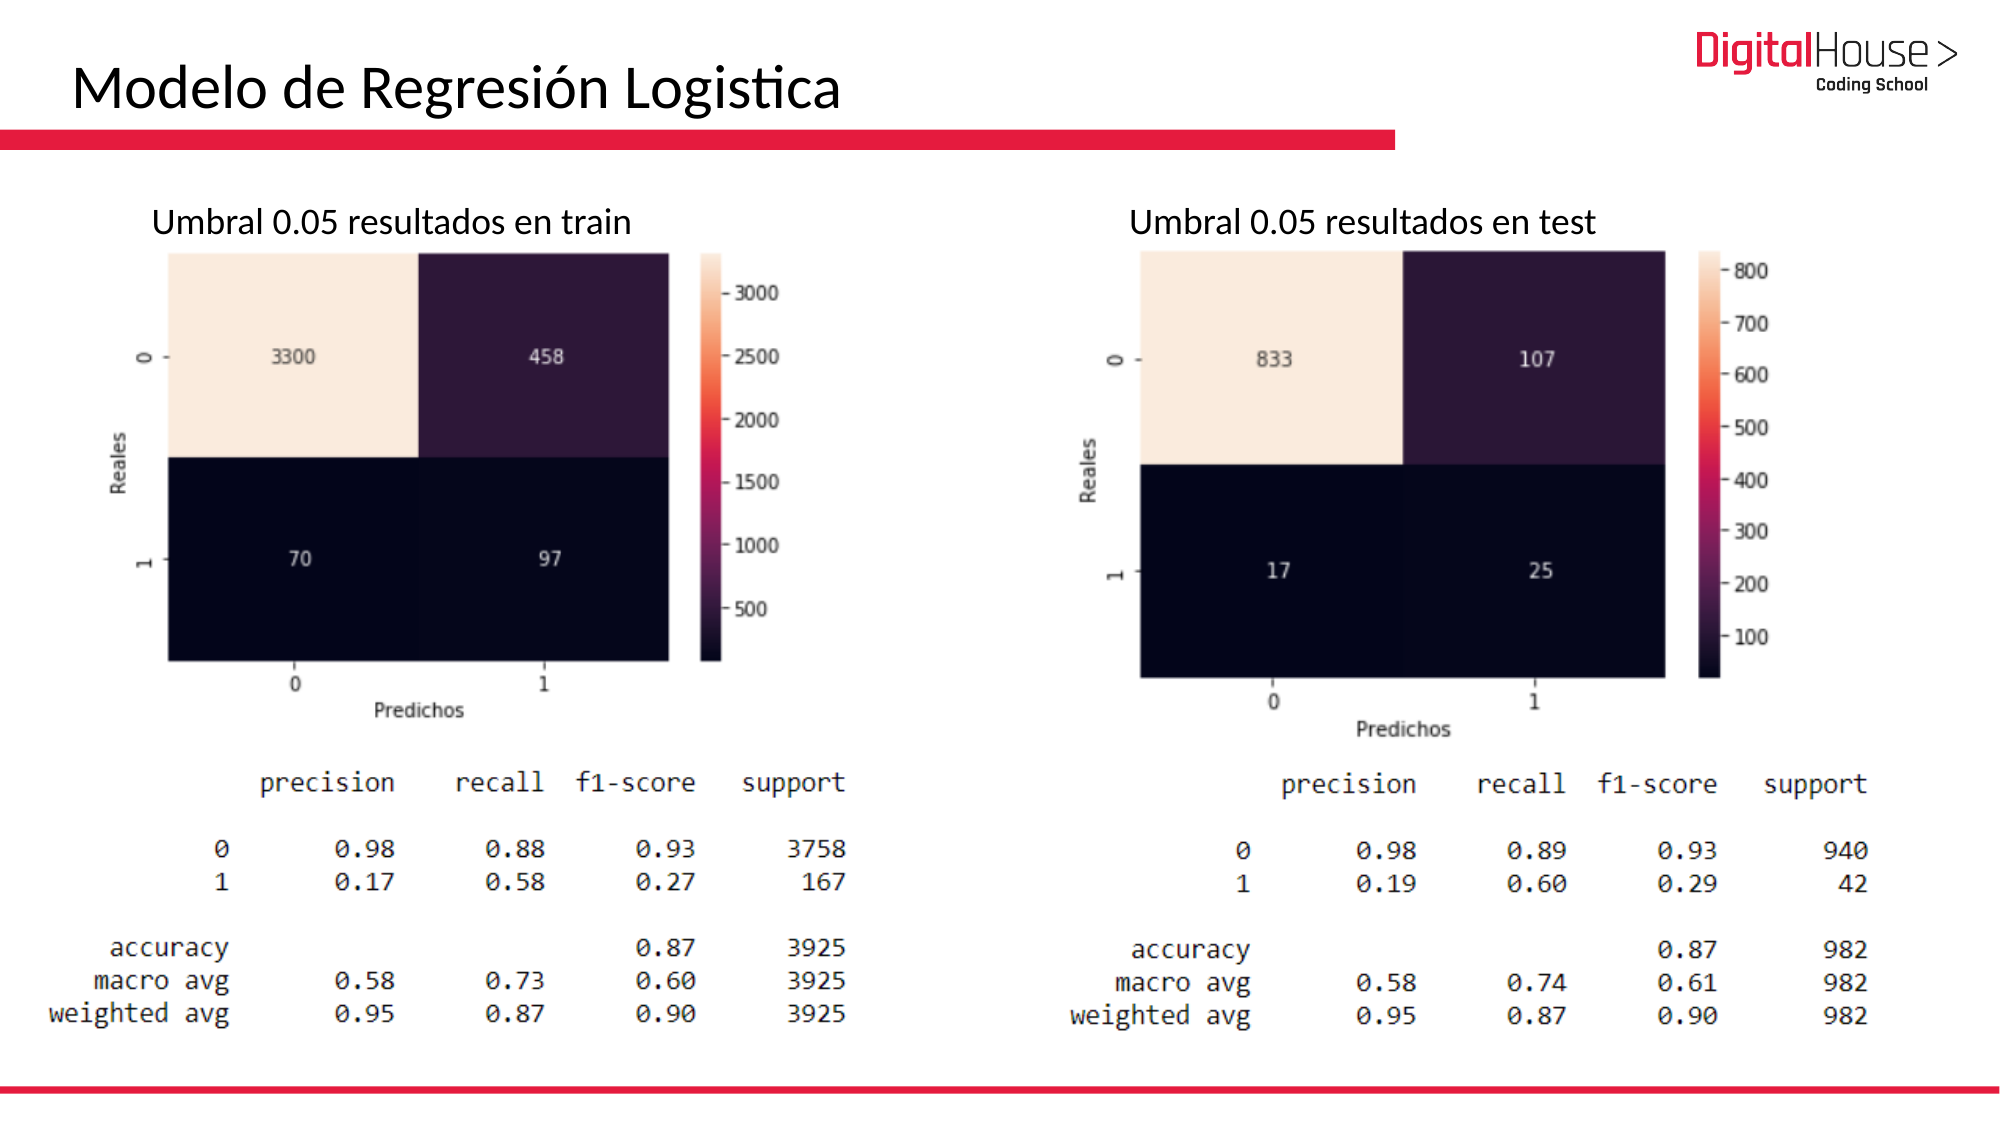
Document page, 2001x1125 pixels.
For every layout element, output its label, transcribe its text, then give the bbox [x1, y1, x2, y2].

text_box Modelo de Regresión Logistica [56, 38, 1041, 129]
text_box [0, 1085, 2000, 1095]
text_box Umbral 0.05 resultados en train [136, 189, 919, 249]
picture [1048, 765, 1901, 1059]
picture [1684, 19, 1968, 105]
text_box [0, 129, 1396, 151]
text_box Umbral 0.05 resultados en test [1114, 189, 1897, 249]
picture [22, 765, 879, 1049]
picture [99, 235, 860, 746]
picture [1035, 235, 1827, 752]
